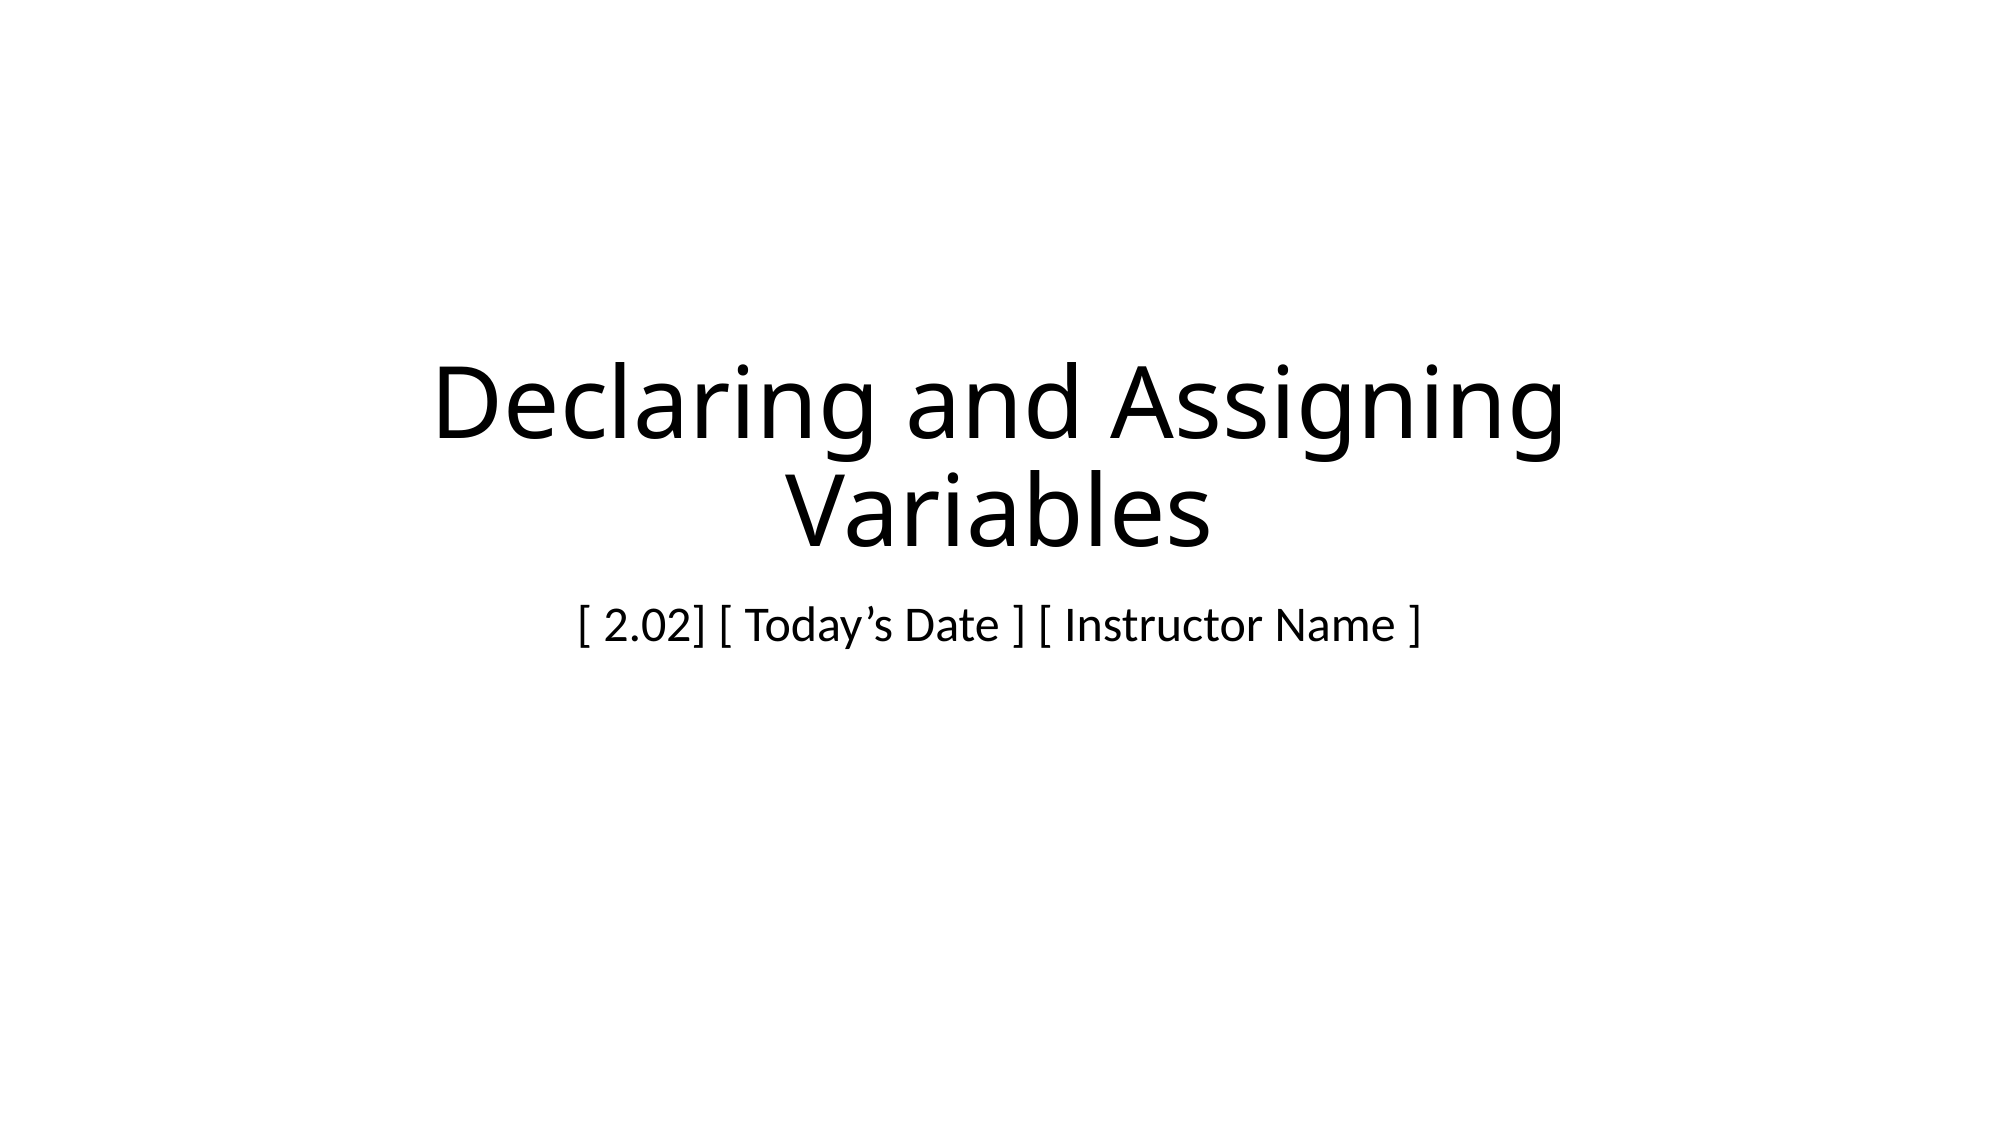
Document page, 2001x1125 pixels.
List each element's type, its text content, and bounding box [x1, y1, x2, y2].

subtitle [ 2.02] [ Today’s Date ] [ Instructor Name ] [249, 590, 1750, 863]
title Declaring and Assigning Variables [249, 184, 1750, 576]
